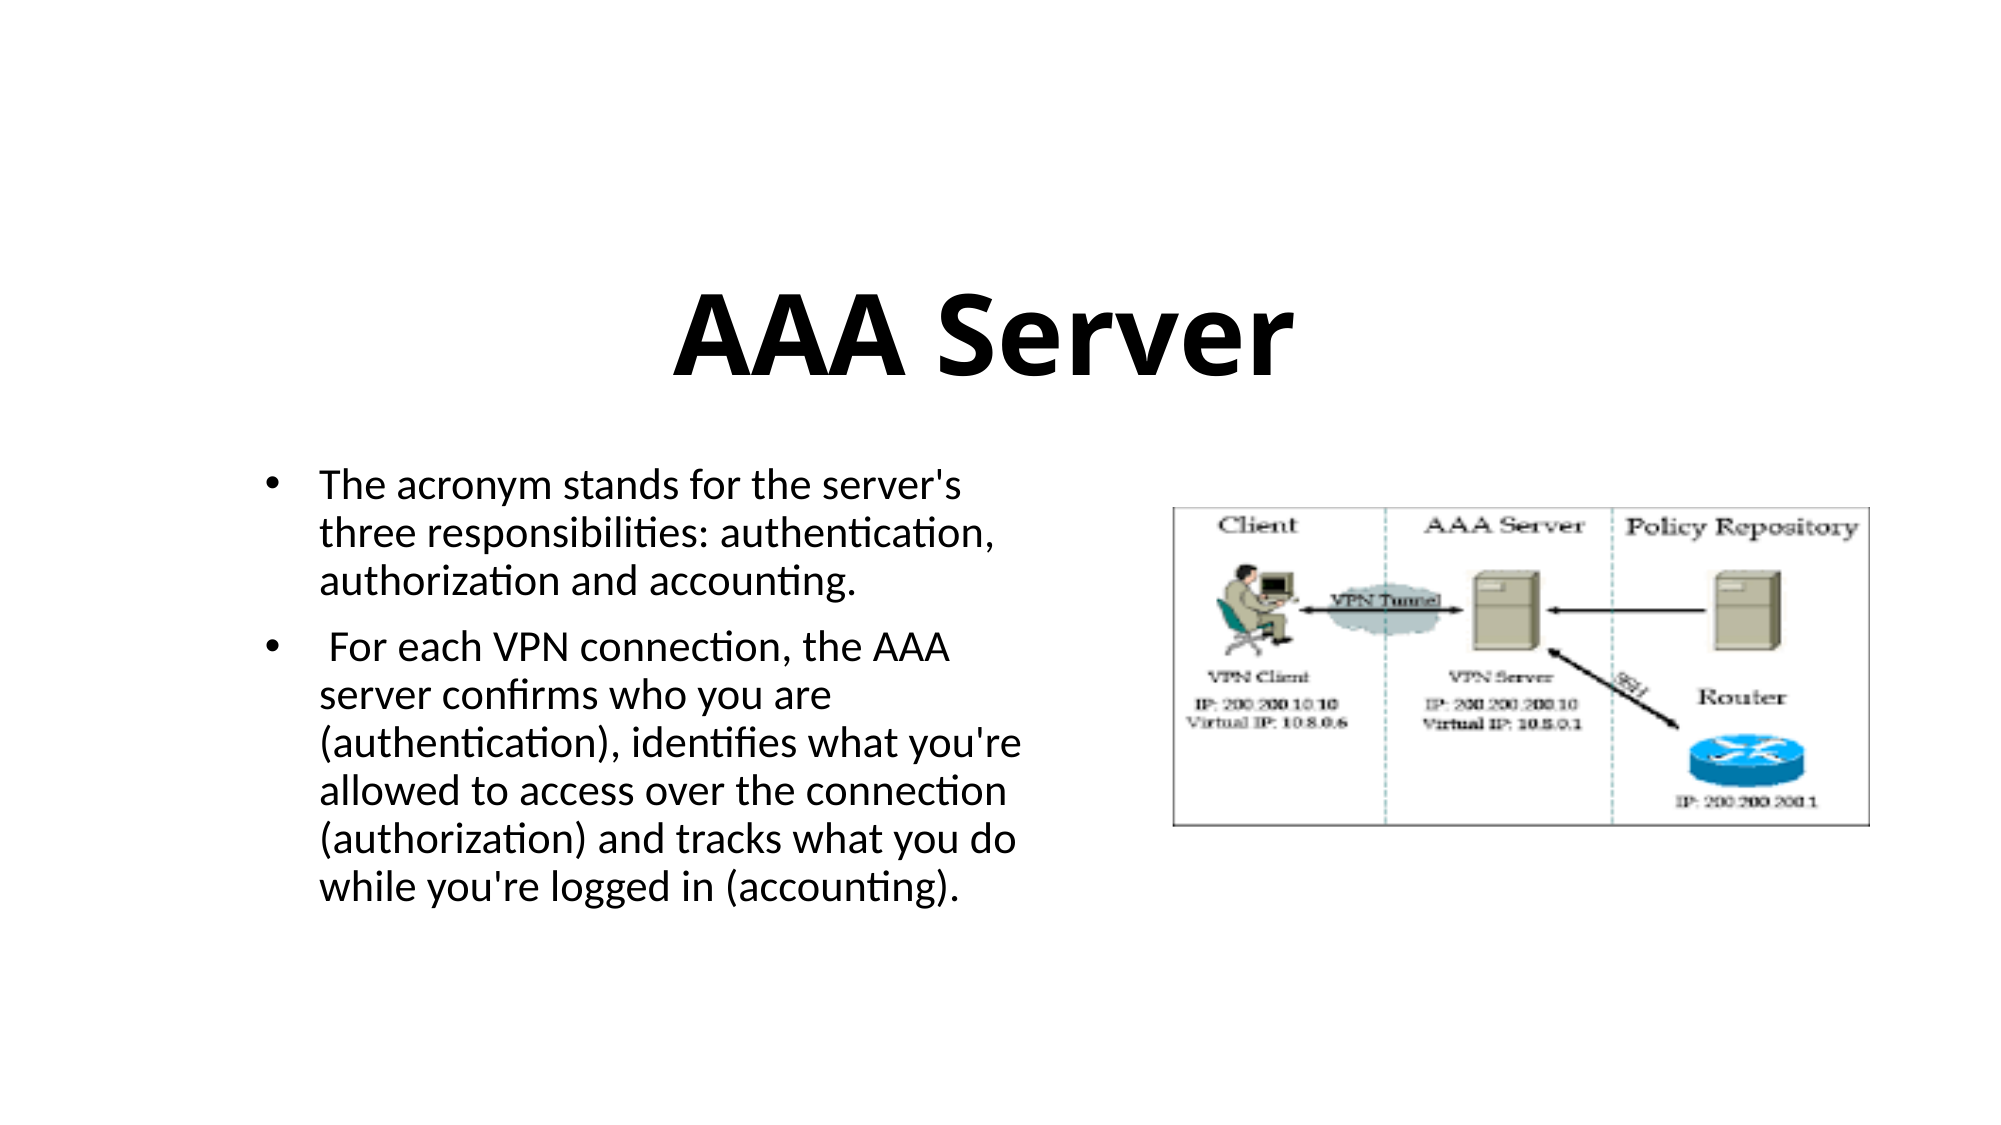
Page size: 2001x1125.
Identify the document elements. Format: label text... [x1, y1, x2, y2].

title AAA Server [249, 184, 1750, 408]
picture [1172, 507, 1870, 827]
subtitle The acronym stands for the server's three responsibilities: authentication, authorization and accounting. For each VPN connection, the AAA server confirms who you are (authentication), identifies what you're allowed to access over the connection (authorization) and tracks what you do while you're logged in (accounting). [249, 453, 1057, 928]
